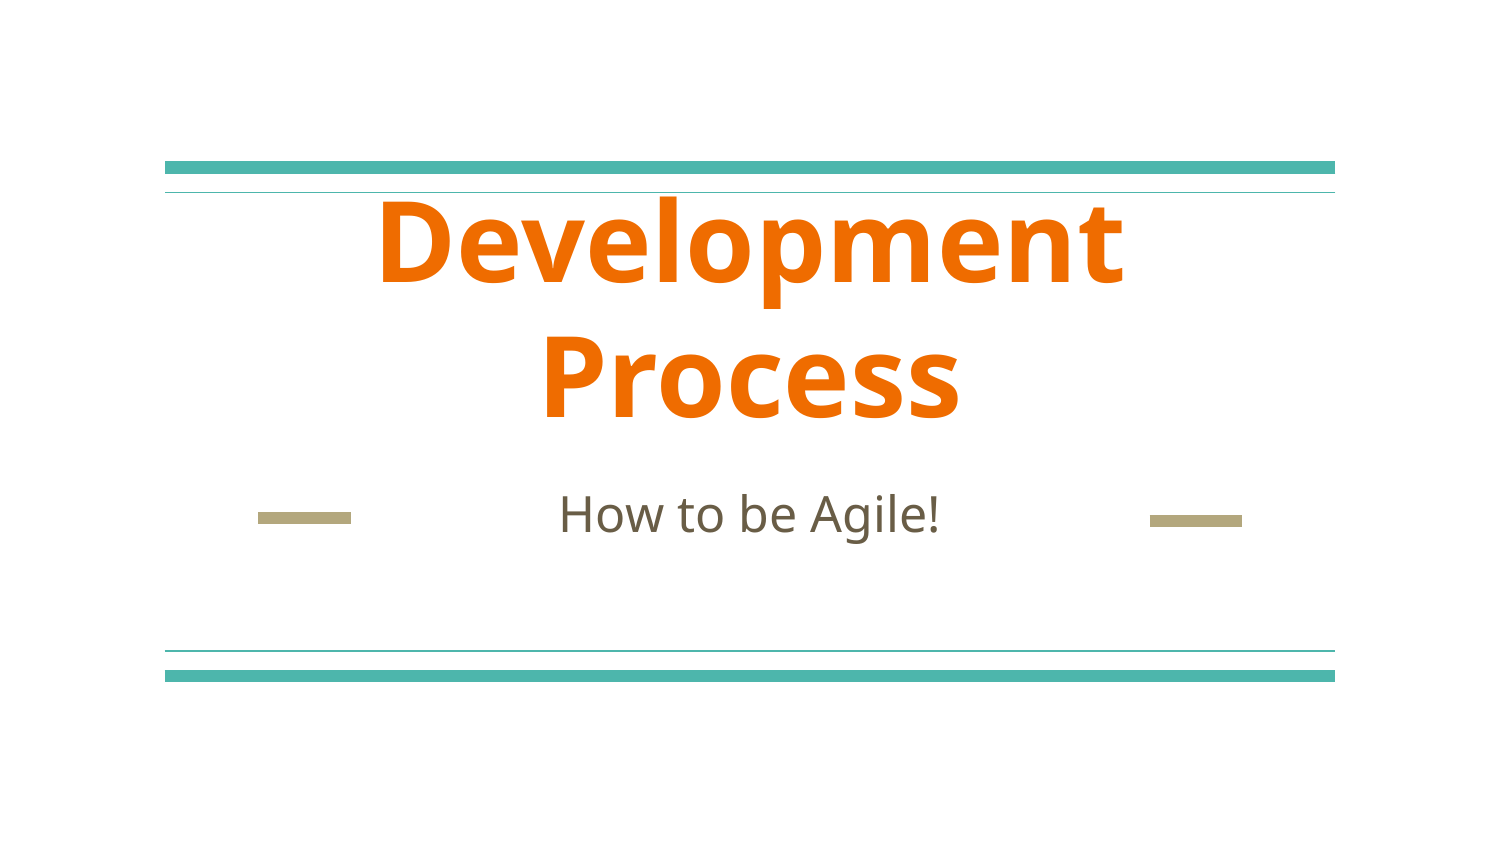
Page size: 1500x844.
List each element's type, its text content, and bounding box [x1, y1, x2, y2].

title Development Process [164, 287, 1336, 456]
subtitle How to be Agile! [350, 467, 1150, 598]
